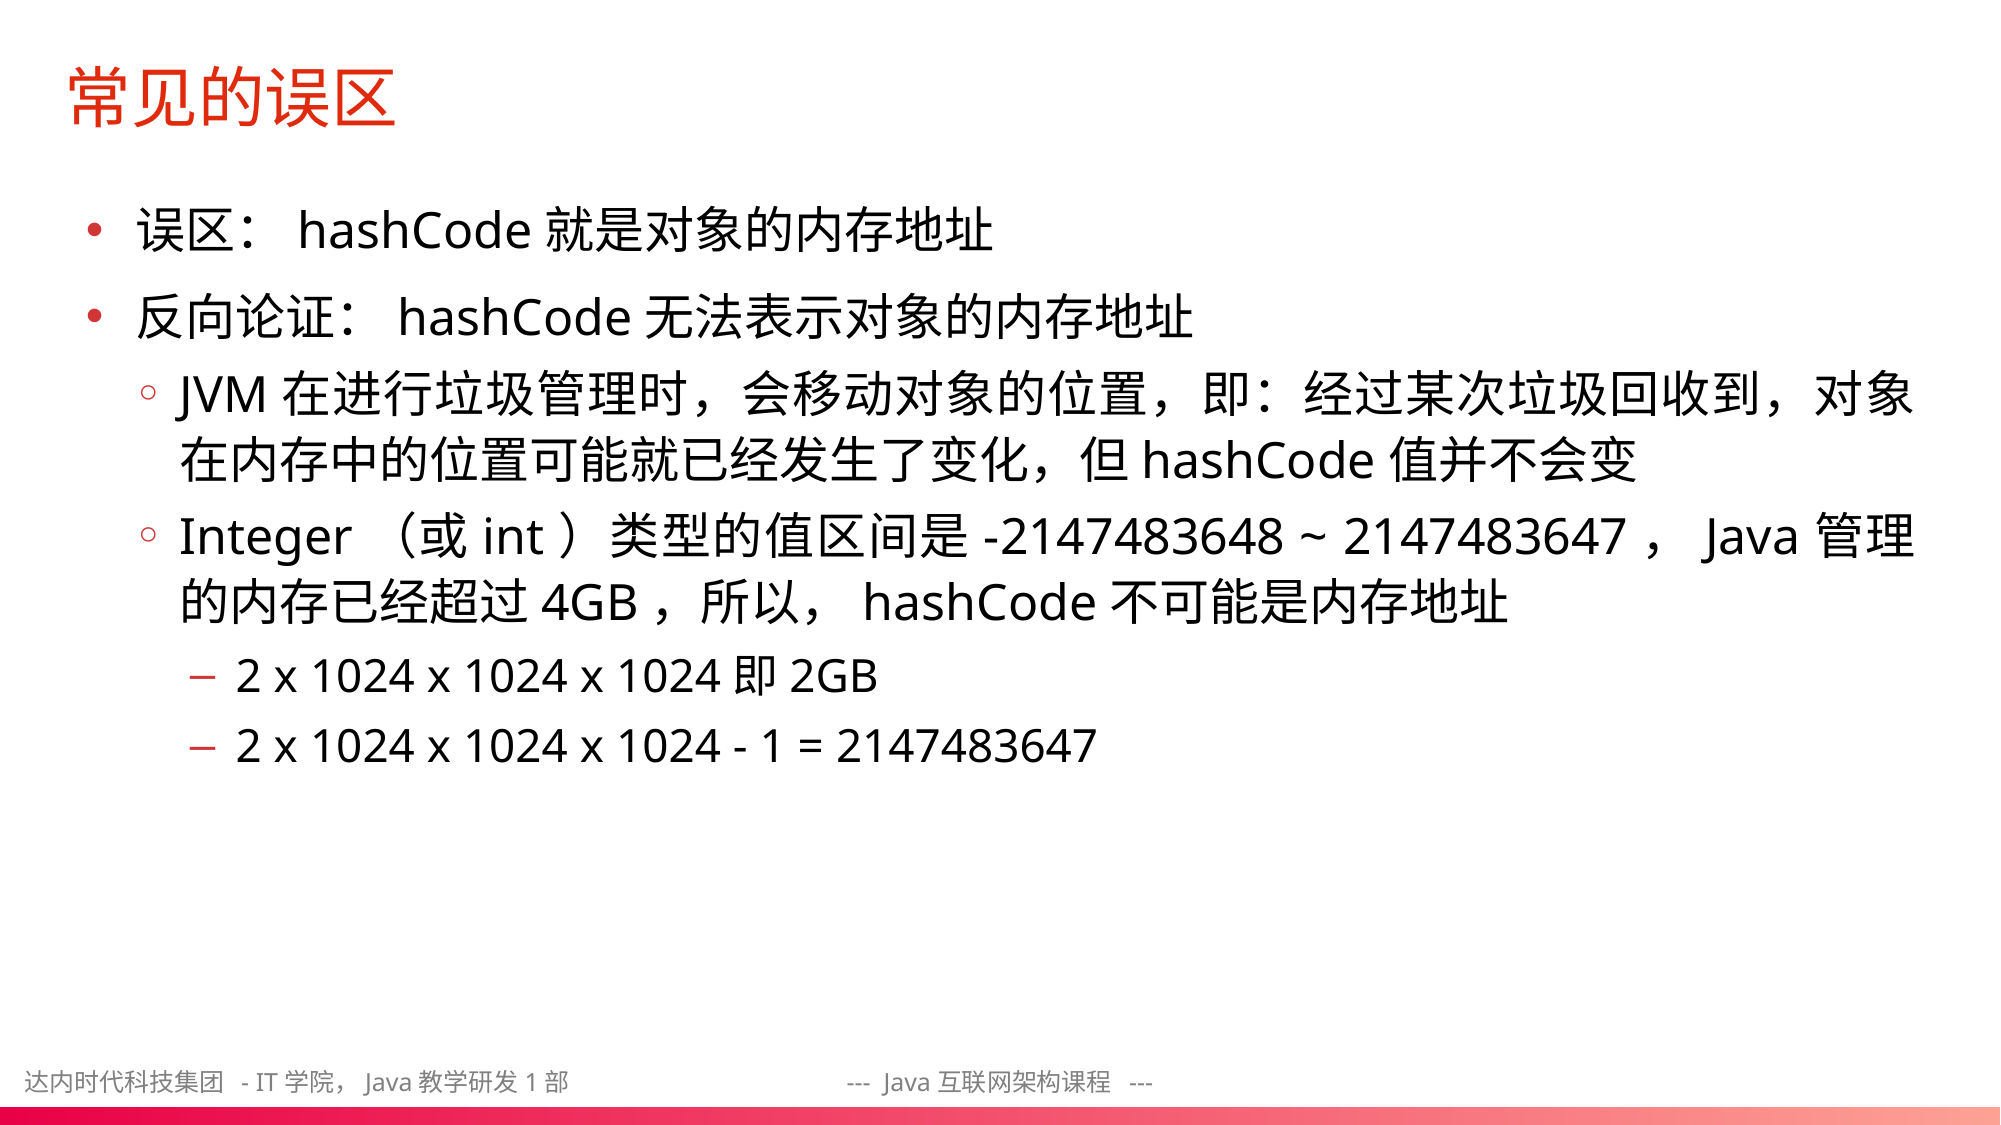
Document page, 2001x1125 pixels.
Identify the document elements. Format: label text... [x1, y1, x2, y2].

title 常见的误区 [49, 43, 1645, 150]
list 误区：hashCode就是对象的内存地址 反向论证：hashCode无法表示对象的内存地址 JVM在进行垃圾管理时，会移动对象的位置，即：经过某次垃圾回收到，对象在内存中的位置可能就已经发生了变化，但hashCode值并不会变 Integer（或int）类型的值区间是-2147483648 ~ 2147483647，Java管理的内存已经超过4GB，所以，hashCode不可能是内存地址 2 x 1024 x 1024 x 1024即2GB 2 x 1024 x 1024 x 1024 - 1 = 2147483647 [70, 185, 1931, 1013]
